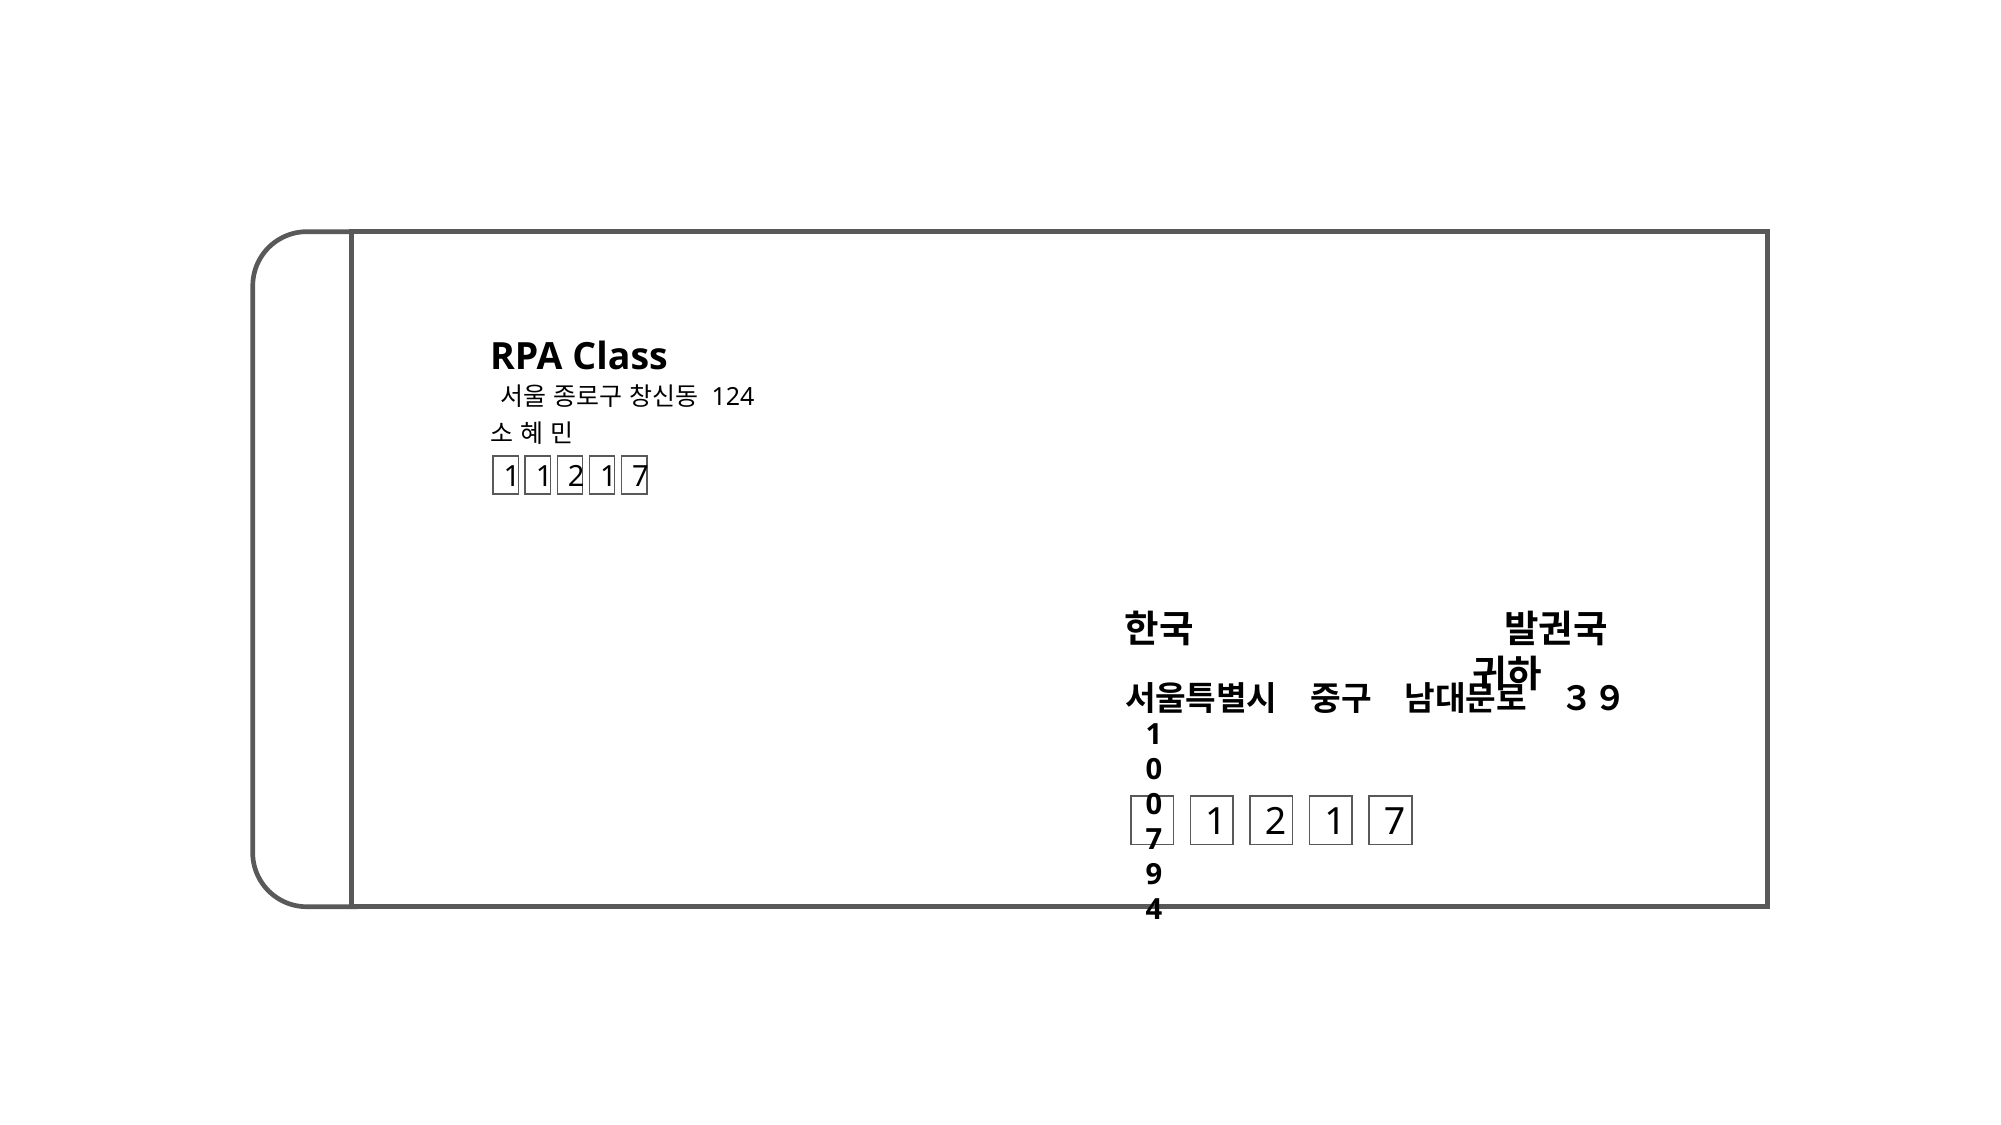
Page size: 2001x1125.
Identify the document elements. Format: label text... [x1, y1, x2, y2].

text_box 한국 발권국 귀하 [1110, 597, 1748, 669]
text_box 서울특별시 중구 남대문로 ３９ [1110, 669, 1768, 804]
text_box 7 [1368, 795, 1413, 845]
text_box 서울 종로구 창신동 124 [485, 373, 770, 418]
text_box 1 [1309, 795, 1353, 845]
text_box 1 [492, 455, 519, 495]
text_box 7 [620, 455, 648, 495]
text_box 소 혜 민 [476, 410, 647, 456]
text_box 1 [524, 455, 552, 495]
text_box 2 [1249, 795, 1294, 845]
text_box [351, 231, 1769, 908]
text_box 2 [556, 455, 584, 495]
text_box 1 [588, 455, 616, 495]
text_box [251, 230, 362, 908]
text_box RPA Class [475, 324, 683, 384]
text_box 100794 [1130, 795, 1174, 845]
text_box 1 [1189, 795, 1234, 845]
